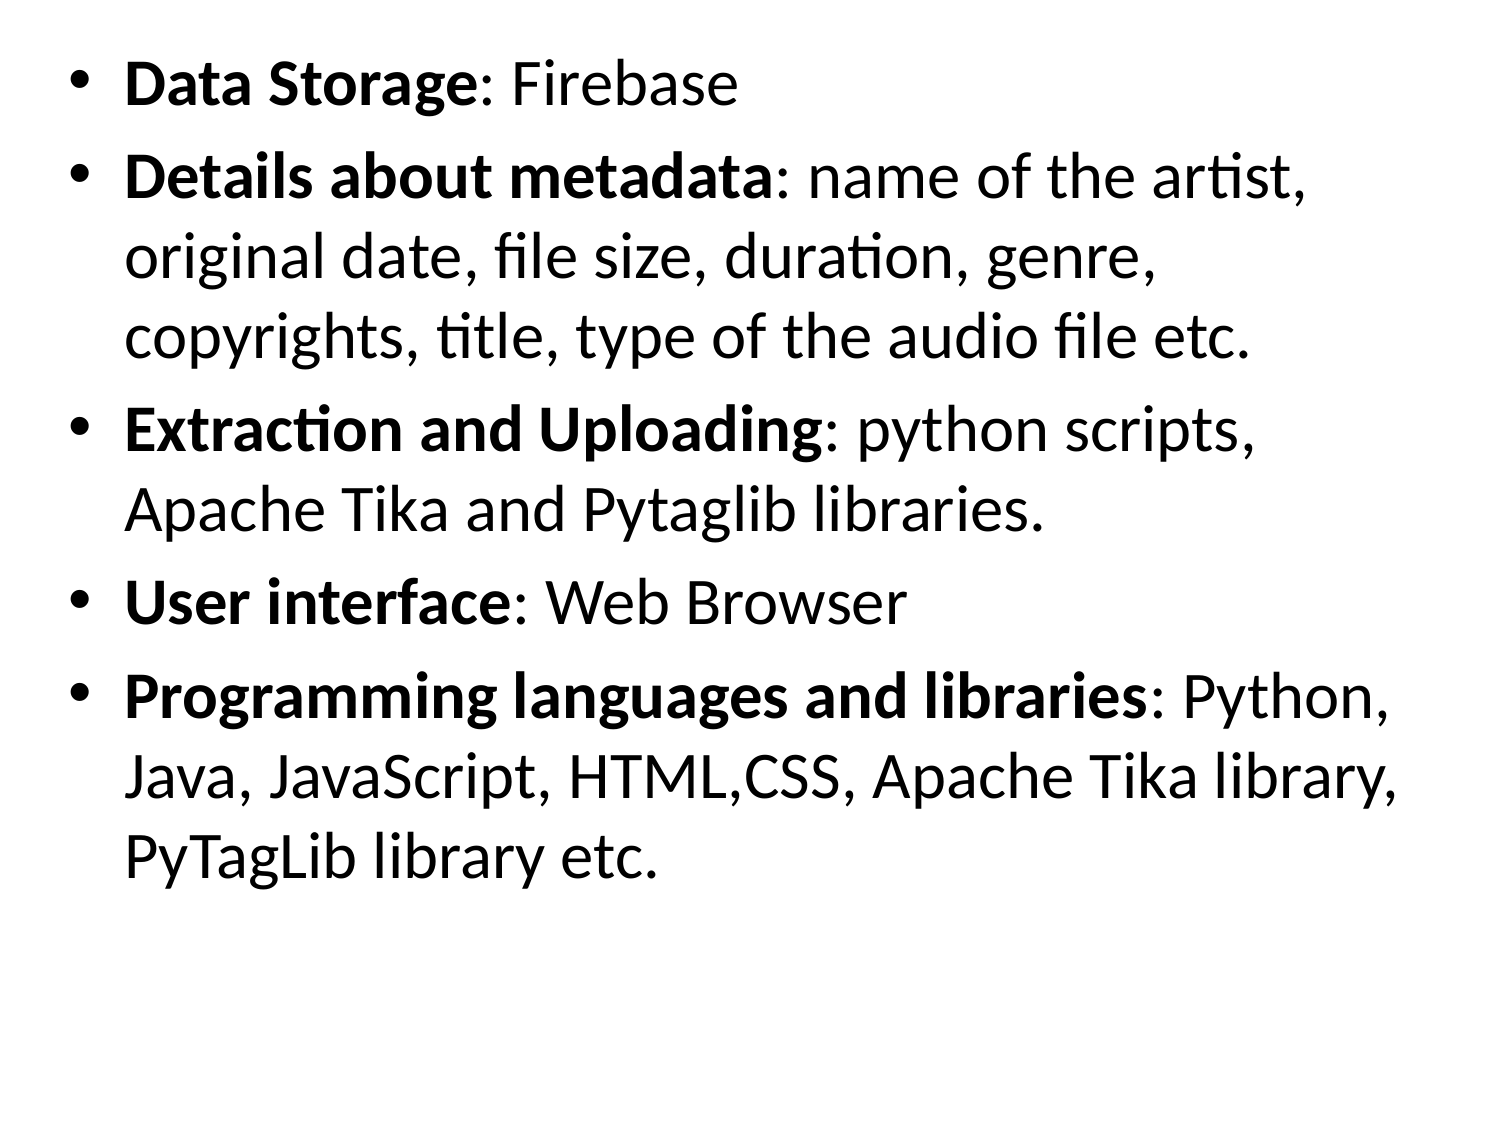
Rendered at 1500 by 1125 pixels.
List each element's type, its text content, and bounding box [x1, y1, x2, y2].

list Data Storage: Firebase Details about metadata: name of the artist, original date, file size, duration, genre, copyrights, title, type of the audio file etc. Extraction and Uploading: python scripts, Apache Tika and Pytaglib libraries. User interface: Web Browser Programming languages and libraries: Python, Java, JavaScript, HTML,CSS, Apache Tika library, PyTagLib library etc. [53, 30, 1425, 1005]
